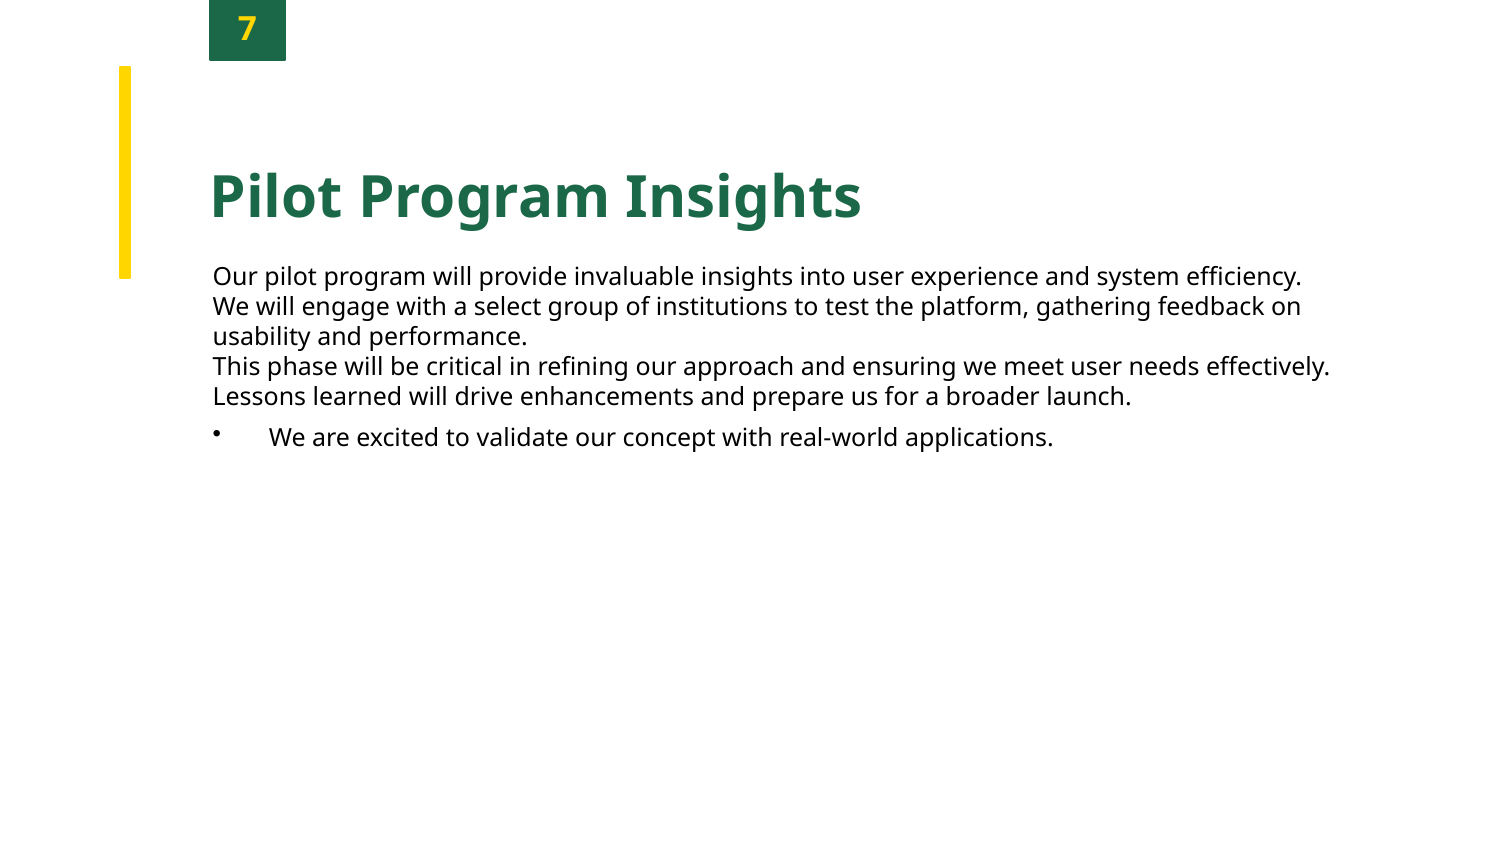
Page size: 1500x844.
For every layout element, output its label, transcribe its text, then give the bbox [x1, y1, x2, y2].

text_box 7 [209, 0, 285, 60]
text_box Our pilot program will provide invaluable insights into user experience and system efficiency. We will engage with a select group of institutions to test the platform, gathering feedback on usability and performance. This phase will be critical in refining our approach and ensuring we meet user needs effectively. Lessons learned will drive enhancements and prepare us for a broader launch. We are excited to validate our concept with real-world applications. [197, 253, 1398, 802]
text_box [119, 67, 131, 279]
text_box Pilot Program Insights [194, 151, 1395, 237]
